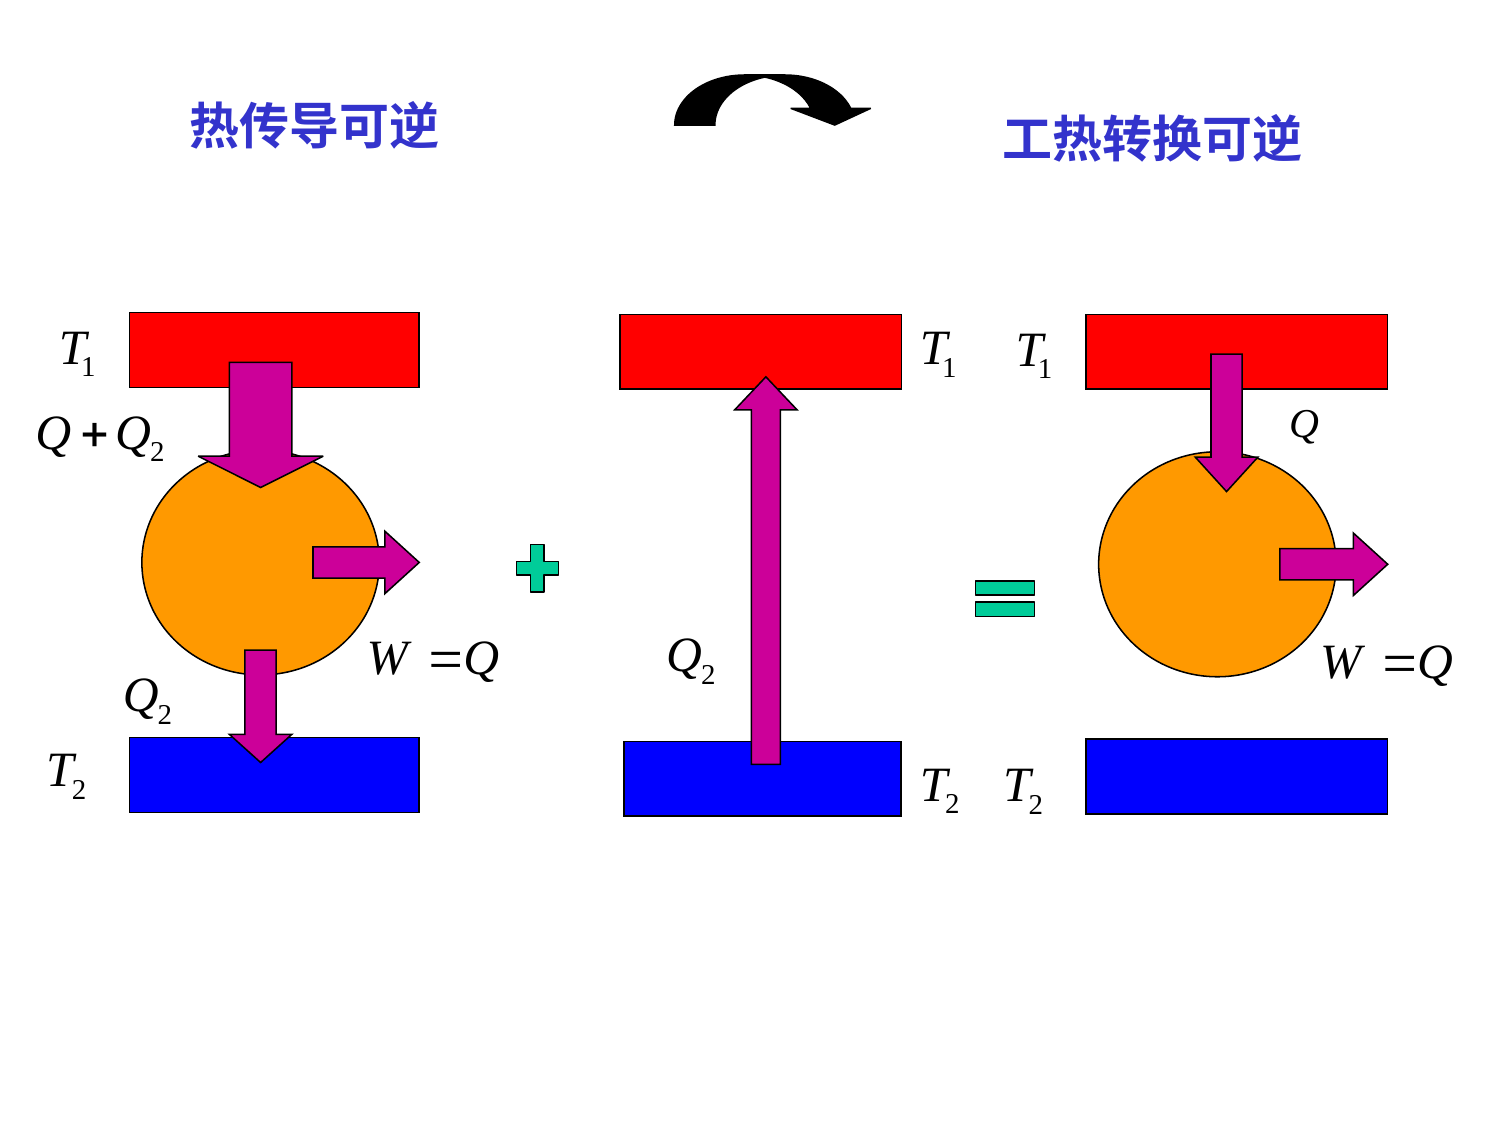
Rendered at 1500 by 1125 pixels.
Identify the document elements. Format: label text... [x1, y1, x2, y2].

text_box [620, 314, 902, 390]
text_box [1086, 739, 1388, 815]
text_box [129, 737, 420, 813]
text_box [116, 662, 184, 733]
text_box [54, 314, 105, 386]
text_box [659, 622, 727, 693]
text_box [1282, 400, 1329, 459]
text_box [1195, 354, 1258, 492]
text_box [998, 752, 1053, 823]
text_box [141, 461, 379, 674]
text_box [198, 362, 324, 488]
text_box [674, 74, 871, 126]
text_box [229, 650, 292, 763]
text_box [41, 737, 96, 808]
text_box [975, 580, 1035, 596]
text_box [129, 312, 420, 388]
text_box [1098, 451, 1336, 677]
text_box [363, 628, 509, 695]
text_box [312, 531, 420, 594]
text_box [1317, 633, 1463, 700]
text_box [915, 751, 970, 822]
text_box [29, 399, 175, 471]
text_box [734, 376, 798, 765]
text_box 热传导可逆 [174, 87, 588, 163]
text_box 工热转换可逆 [987, 99, 1400, 175]
text_box [624, 741, 902, 817]
text_box [975, 602, 1035, 617]
text_box [1279, 533, 1388, 596]
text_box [915, 315, 965, 386]
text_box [1010, 316, 1061, 387]
text_box [516, 544, 559, 593]
text_box [1086, 314, 1388, 390]
